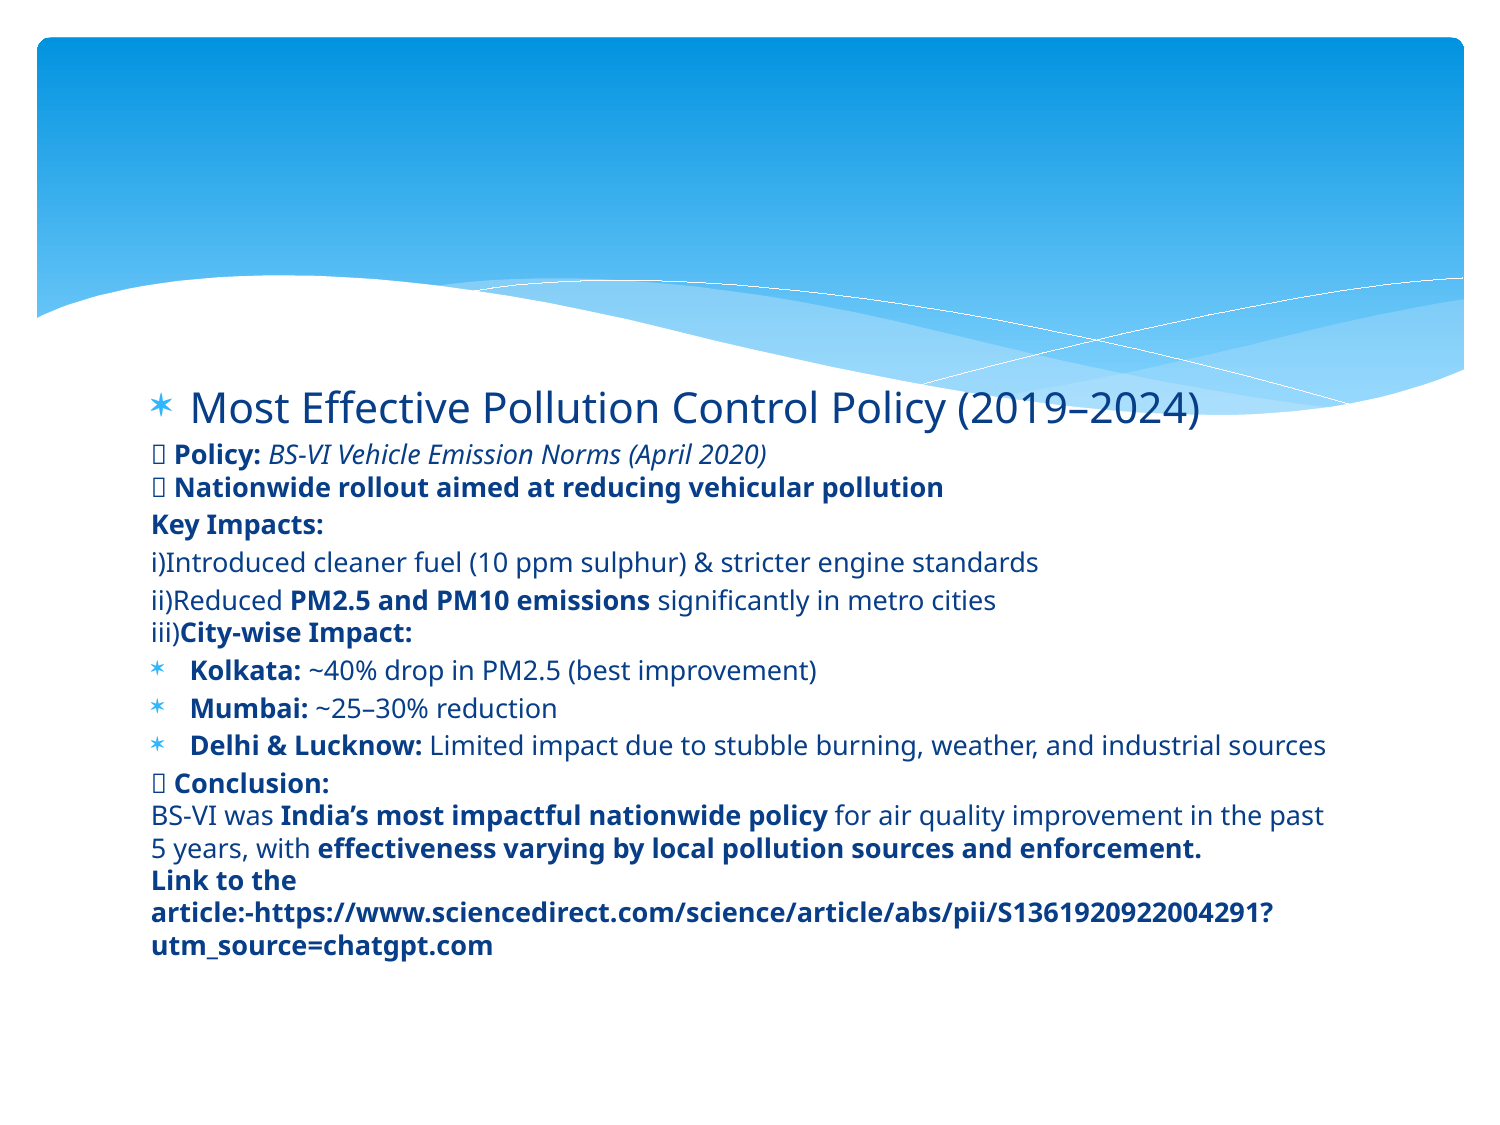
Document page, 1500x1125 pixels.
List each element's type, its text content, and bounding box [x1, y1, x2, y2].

list Most Effective Pollution Control Policy (2019–2024) 🛑 Policy: BS-VI Vehicle Emission Norms (April 2020) ✅ Nationwide rollout aimed at reducing vehicular pollution Key Impacts: i)Introduced cleaner fuel (10 ppm sulphur) & stricter engine standards ii)Reduced PM2.5 and PM10 emissions significantly in metro cities iii)City-wise Impact: Kolkata: ~40% drop in PM2.5 (best improvement) Mumbai: ~25–30% reduction Delhi & Lucknow: Limited impact due to stubble burning, weather, and industrial sources 📌 Conclusion: BS-VI was India’s most impactful nationwide policy for air quality improvement in the past 5 years, with effectiveness varying by local pollution sources and enforcement. Link to the article:-https://www.sciencedirect.com/science/article/abs/pii/S1361920922004291?utm_source=chatgpt.com [135, 373, 1352, 1005]
